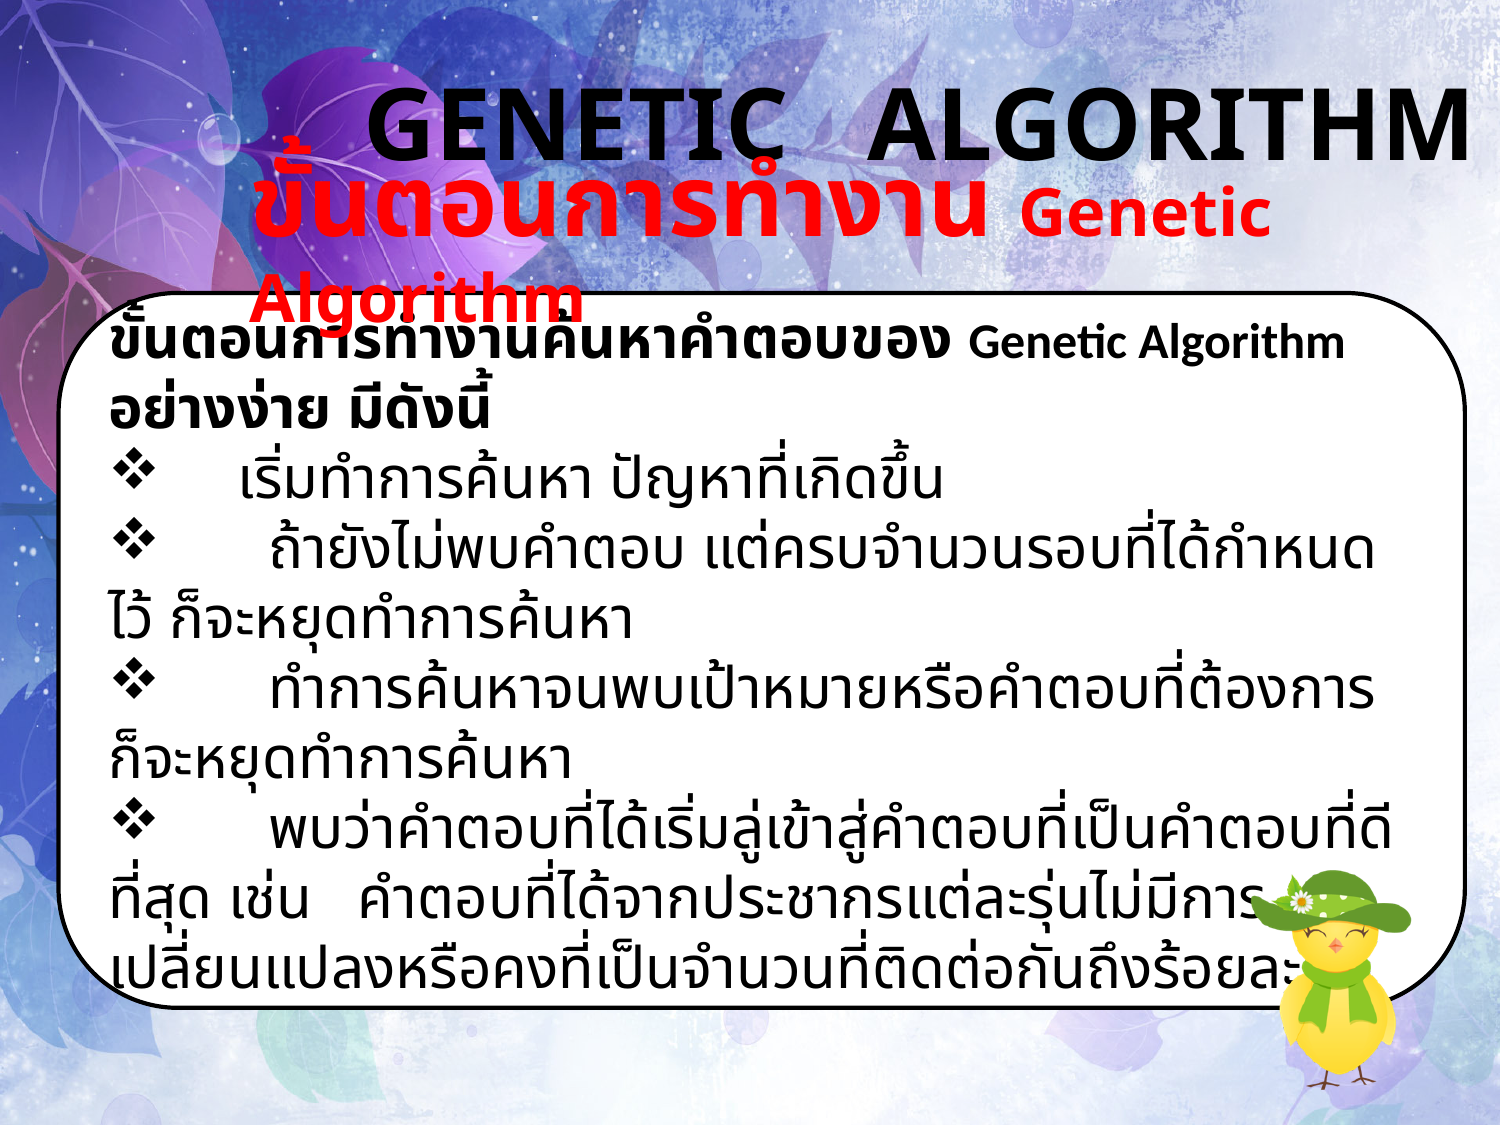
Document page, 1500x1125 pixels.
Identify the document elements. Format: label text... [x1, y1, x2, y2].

text_box ขั้นตอนการทำงาน Genetic Algorithm [234, 128, 1500, 434]
text_box ขั้นตอนการทำงานค้นหาคำตอบของ Genetic Algorithm อย่างง่าย มีดังนี้ เริ่มทำการค้นหา ปัญหาที่เกิดขึ้น ถ้ายังไม่พบคำตอบ แต่ครบจำนวนรอบที่ได้กำหนดไว้ ก็จะหยุดทำการค้นหา ทำการค้นหาจนพบเป้าหมายหรือคำตอบที่ต้องการ ก็จะหยุดทำการค้นหา พบว่าคำตอบที่ได้เริ่มลู่เข้าสู่คำตอบที่เป็นคำตอบที่ดีที่สุด เช่น คำตอบที่ได้จากประชากรแต่ละรุ่นไม่มีการเปลี่ยนแปลงหรือคงที่เป็นจำนวนที่ติดต่อกันถึงร้อยละ 95 [56, 290, 1467, 1010]
picture [1218, 866, 1444, 1092]
text_box Genetic algorithm [339, 0, 1500, 128]
